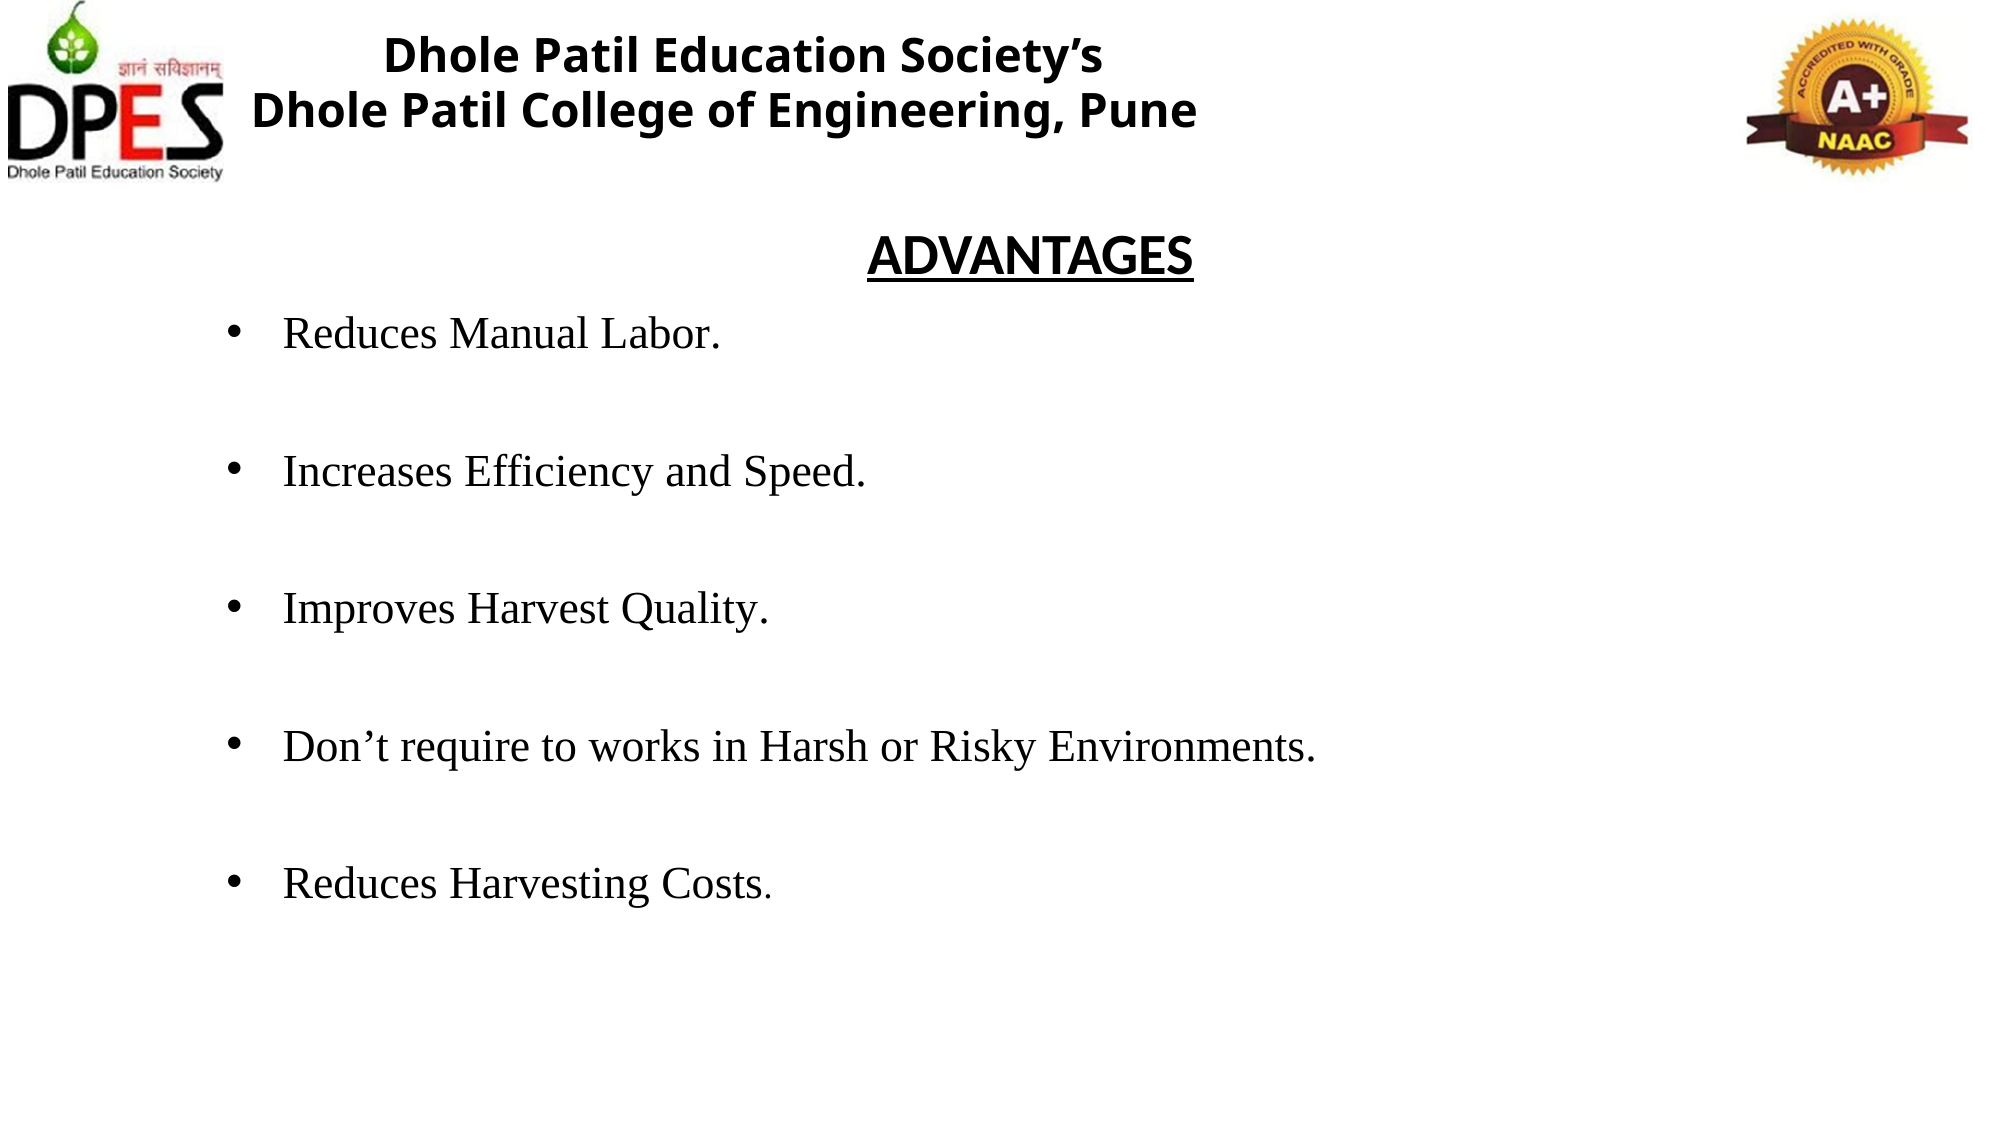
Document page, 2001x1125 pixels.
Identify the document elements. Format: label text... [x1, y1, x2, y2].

picture [1722, 0, 1992, 201]
title Dhole Patil Education Society’s Dhole Patil College of Engineering, Pune [224, 11, 1722, 146]
text_box ADVANTAGES [781, 182, 1279, 320]
picture [8, 0, 224, 183]
text_box Reduces Manual Labor. Increases Efficiency and Speed. Improves Harvest Quality. Don’t require to works in Harsh or Risky Environments. Reduces Harvesting Costs. [211, 334, 1756, 1119]
